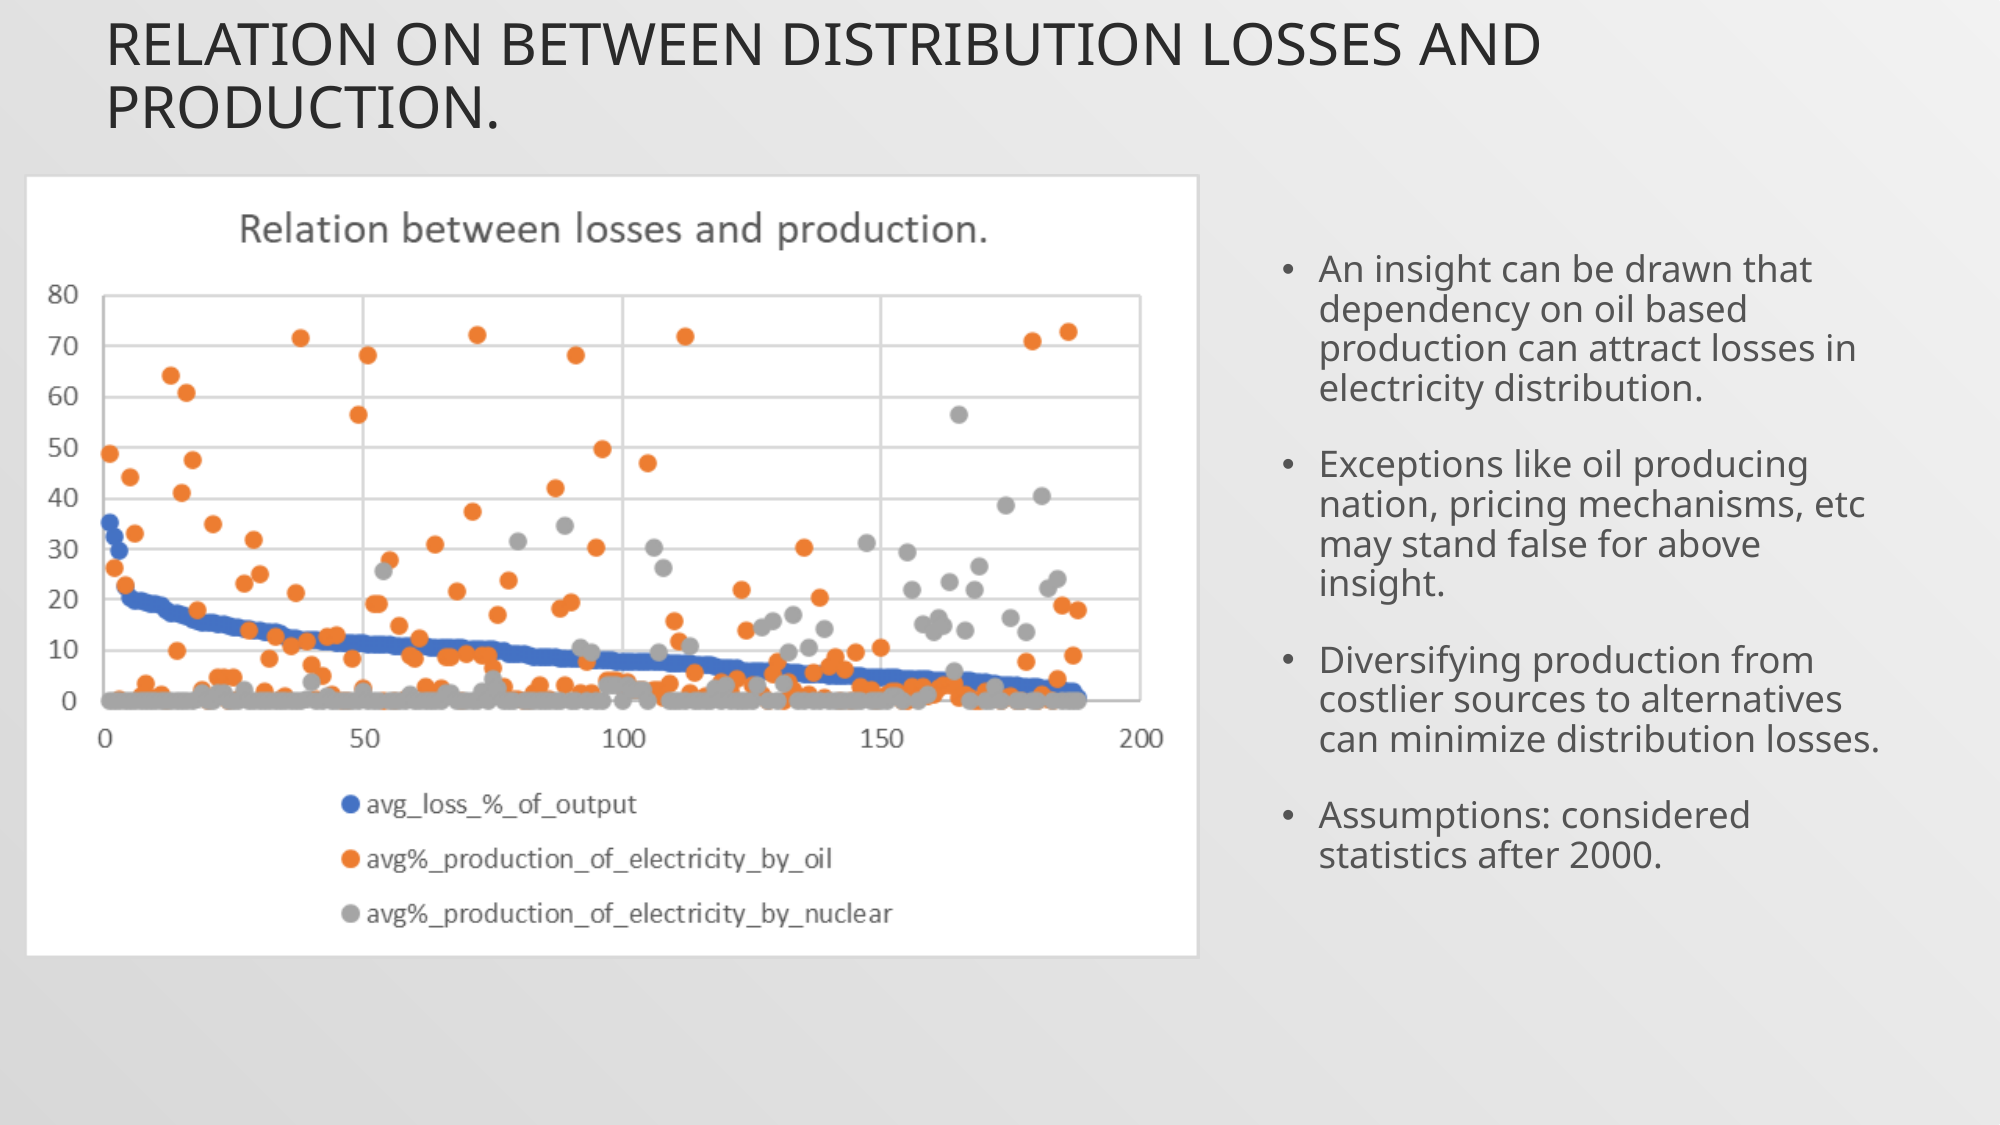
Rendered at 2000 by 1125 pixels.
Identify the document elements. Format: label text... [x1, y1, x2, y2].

list An insight can be drawn that dependency on oil based production can attract losses in electricity distribution. Exceptions like oil producing nation, pricing mechanisms, etc may stand false for above insight. Diversifying production from costlier sources to alternatives can minimize distribution losses. Assumptions: considered statistics after 2000. [1259, 243, 1910, 917]
picture [24, 173, 1201, 959]
title RELATION ON BETWEEN DISTRIBUTION LOSSES AND PRODUCTION. [90, 11, 1898, 149]
